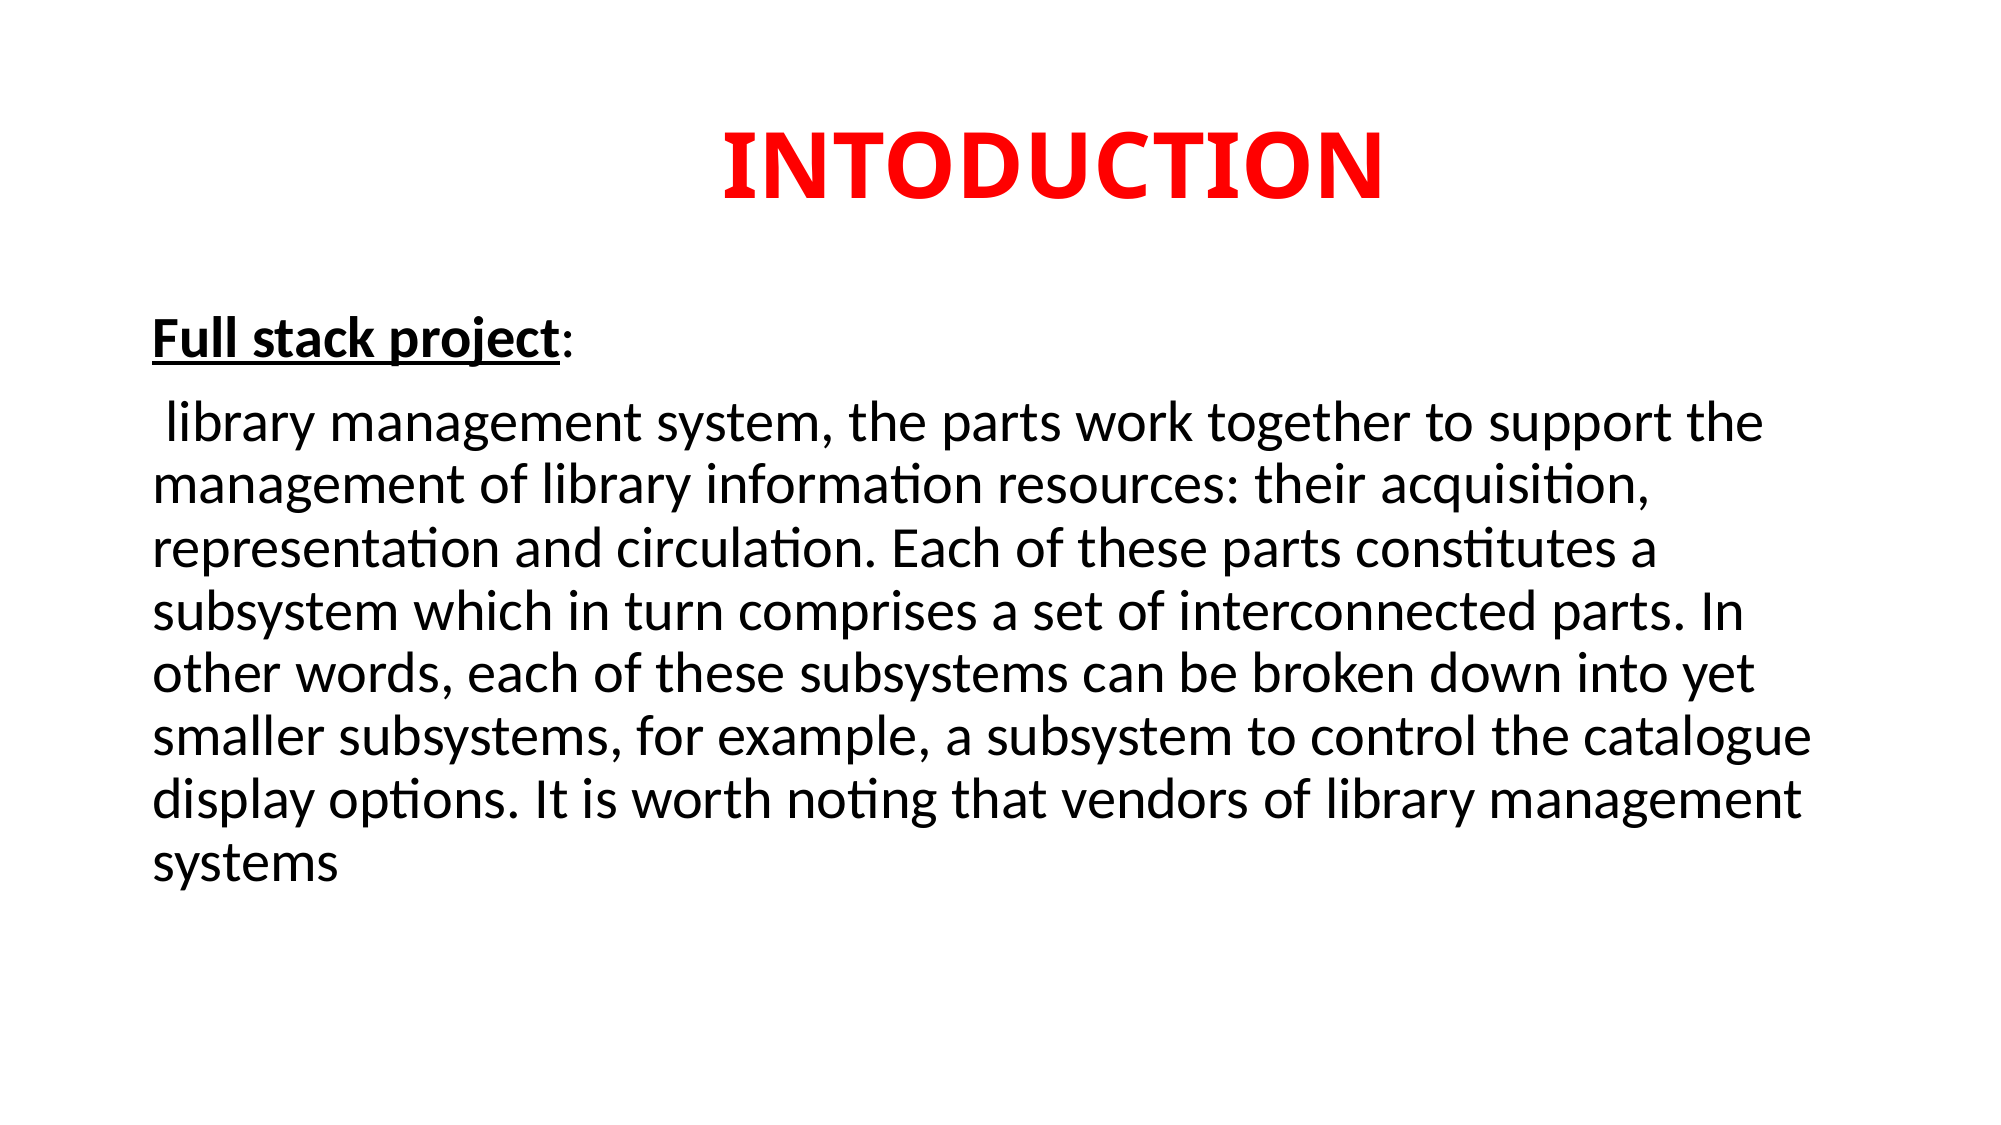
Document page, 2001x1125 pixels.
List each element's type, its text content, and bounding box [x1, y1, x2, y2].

list Full stack project: library management system, the parts work together to support the management of library information resources: their acquisition, representation and circulation. Each of these parts constitutes a subsystem which in turn comprises a set of interconnected parts. In other words, each of these subsystems can be broken down into yet smaller subsystems, for example, a subsystem to control the catalogue display options. It is worth noting that vendors of library management systems [137, 299, 1863, 1014]
title INTODUCTION [137, 59, 1863, 278]
